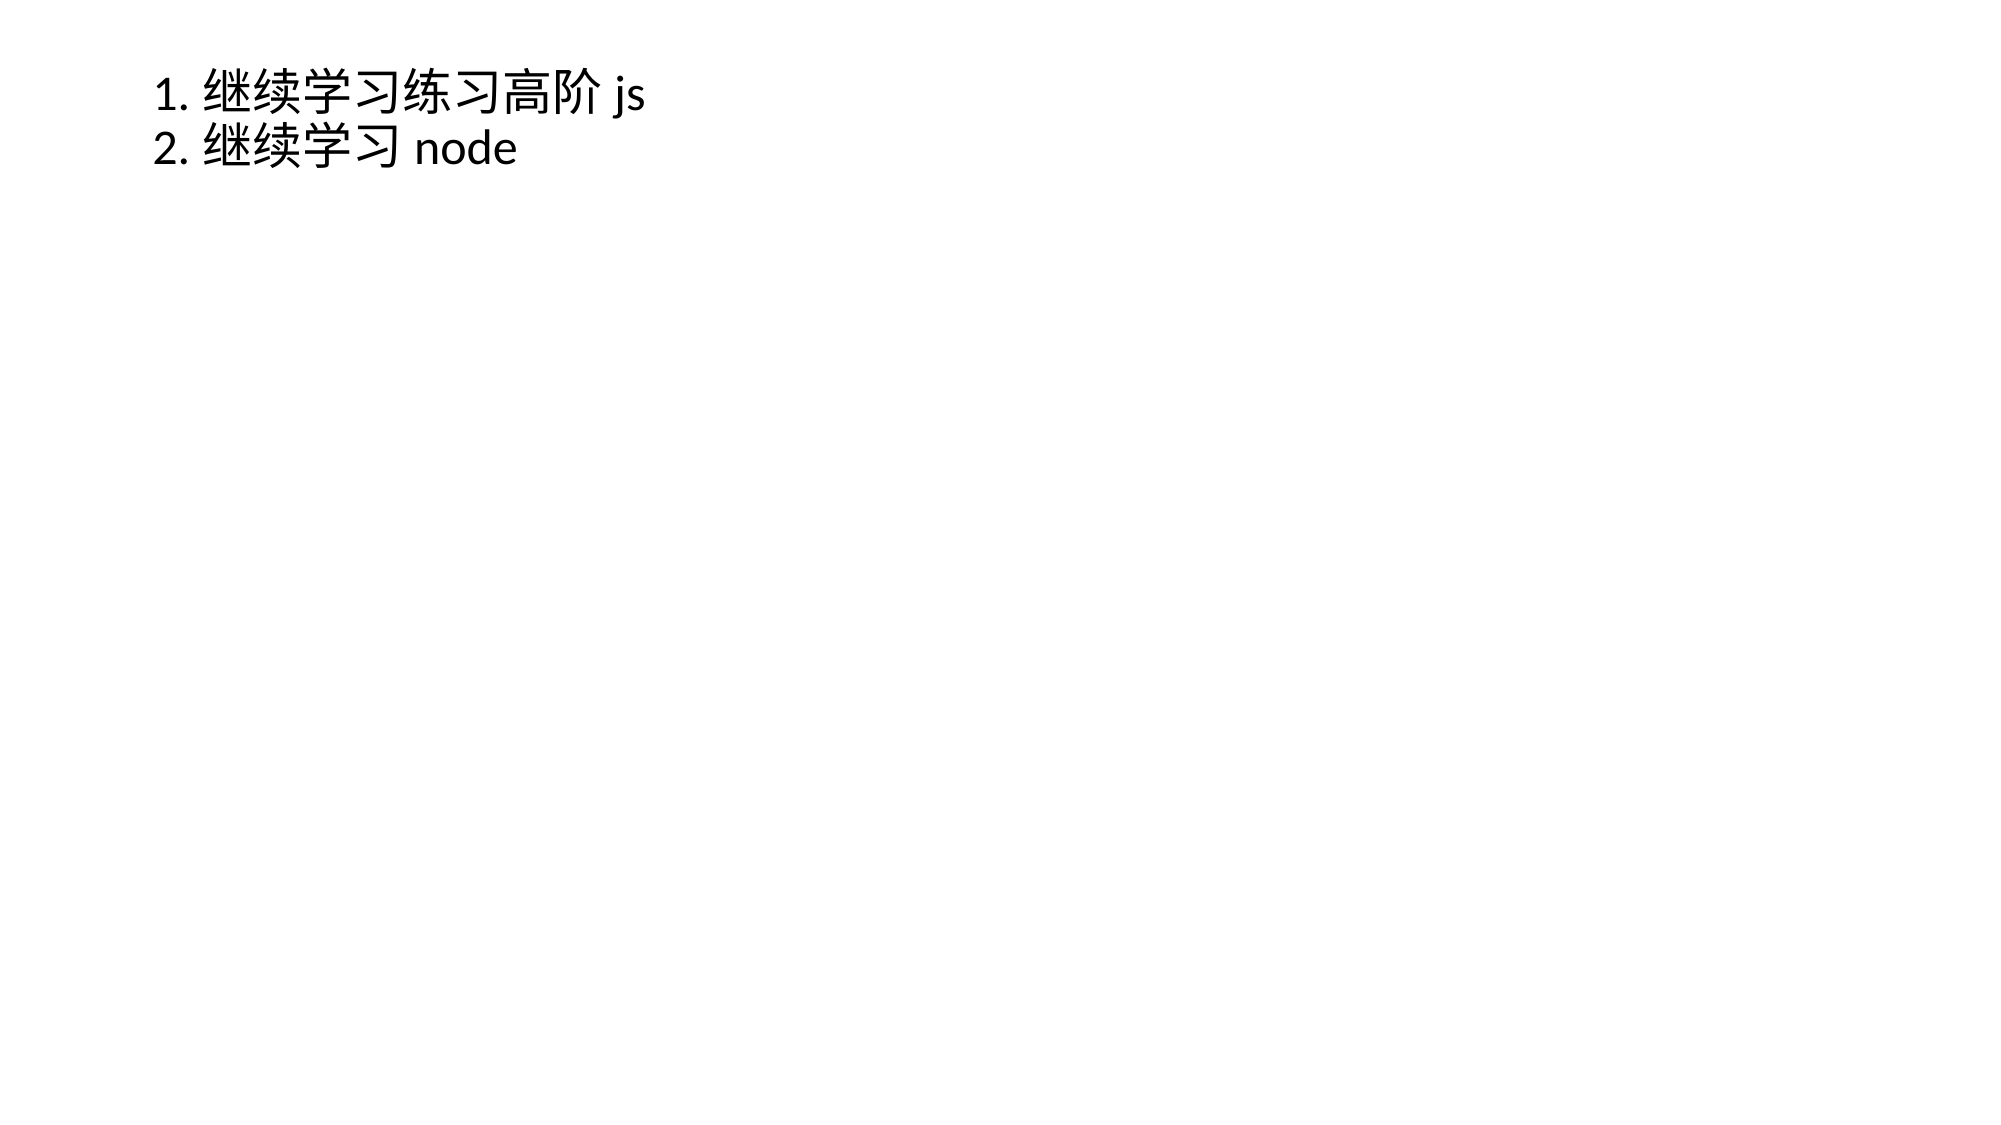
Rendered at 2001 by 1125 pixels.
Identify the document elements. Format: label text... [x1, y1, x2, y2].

title 1.继续学习练习高阶js 2.继续学习node [137, 59, 1863, 403]
